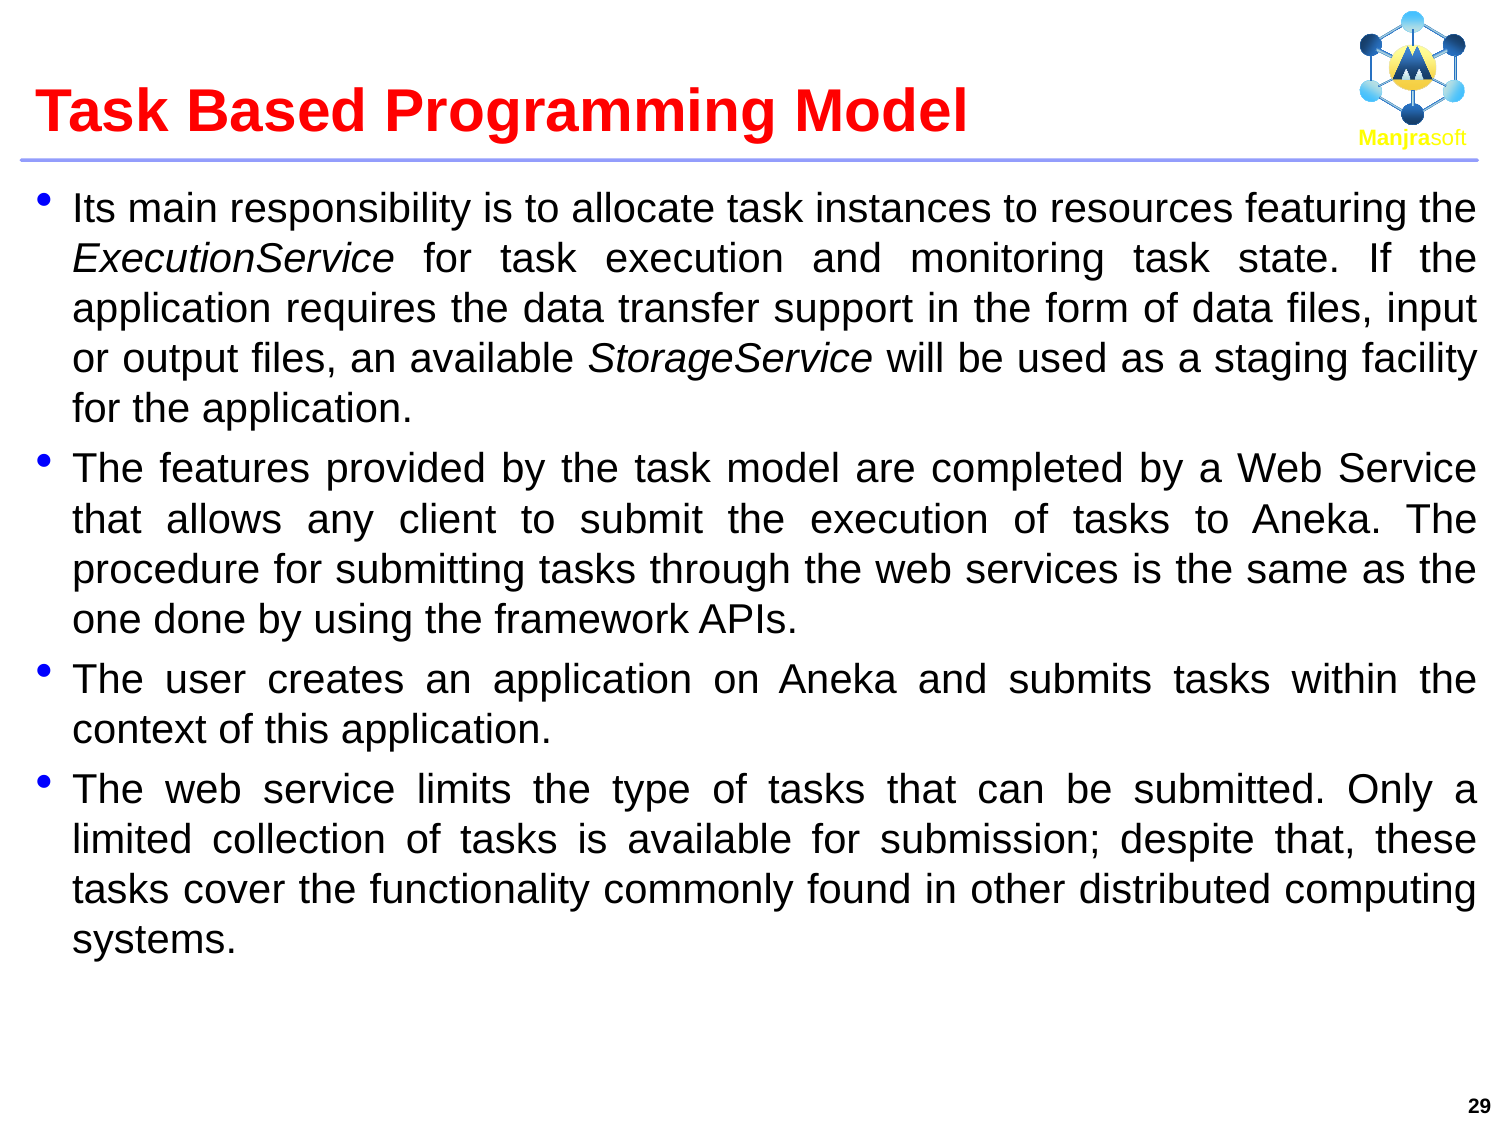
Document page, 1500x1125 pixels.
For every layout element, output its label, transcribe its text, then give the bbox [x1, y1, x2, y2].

title Task Based Programming Model [26, 0, 1479, 145]
list Its main responsibility is to allocate task instances to resources featuring the ExecutionService for task execution and monitoring task state. If the application requires the data transfer support in the form of data files, input or output files, an available StorageService will be used as a staging facility for the application. The features provided by the task model are completed by a Web Service that allows any client to submit the execution of tasks to Aneka. The procedure for submitting tasks through the web services is the same as the one done by using the framework APIs. The user creates an application on Aneka and submits tasks within the context of this application. The web service limits the type of tasks that can be submitted. Only a limited collection of tasks is available for submission; despite that, these tasks cover the functionality commonly found in other distributed computing systems. [26, 176, 1479, 1092]
slide_number 29 [1364, 1093, 1500, 1120]
